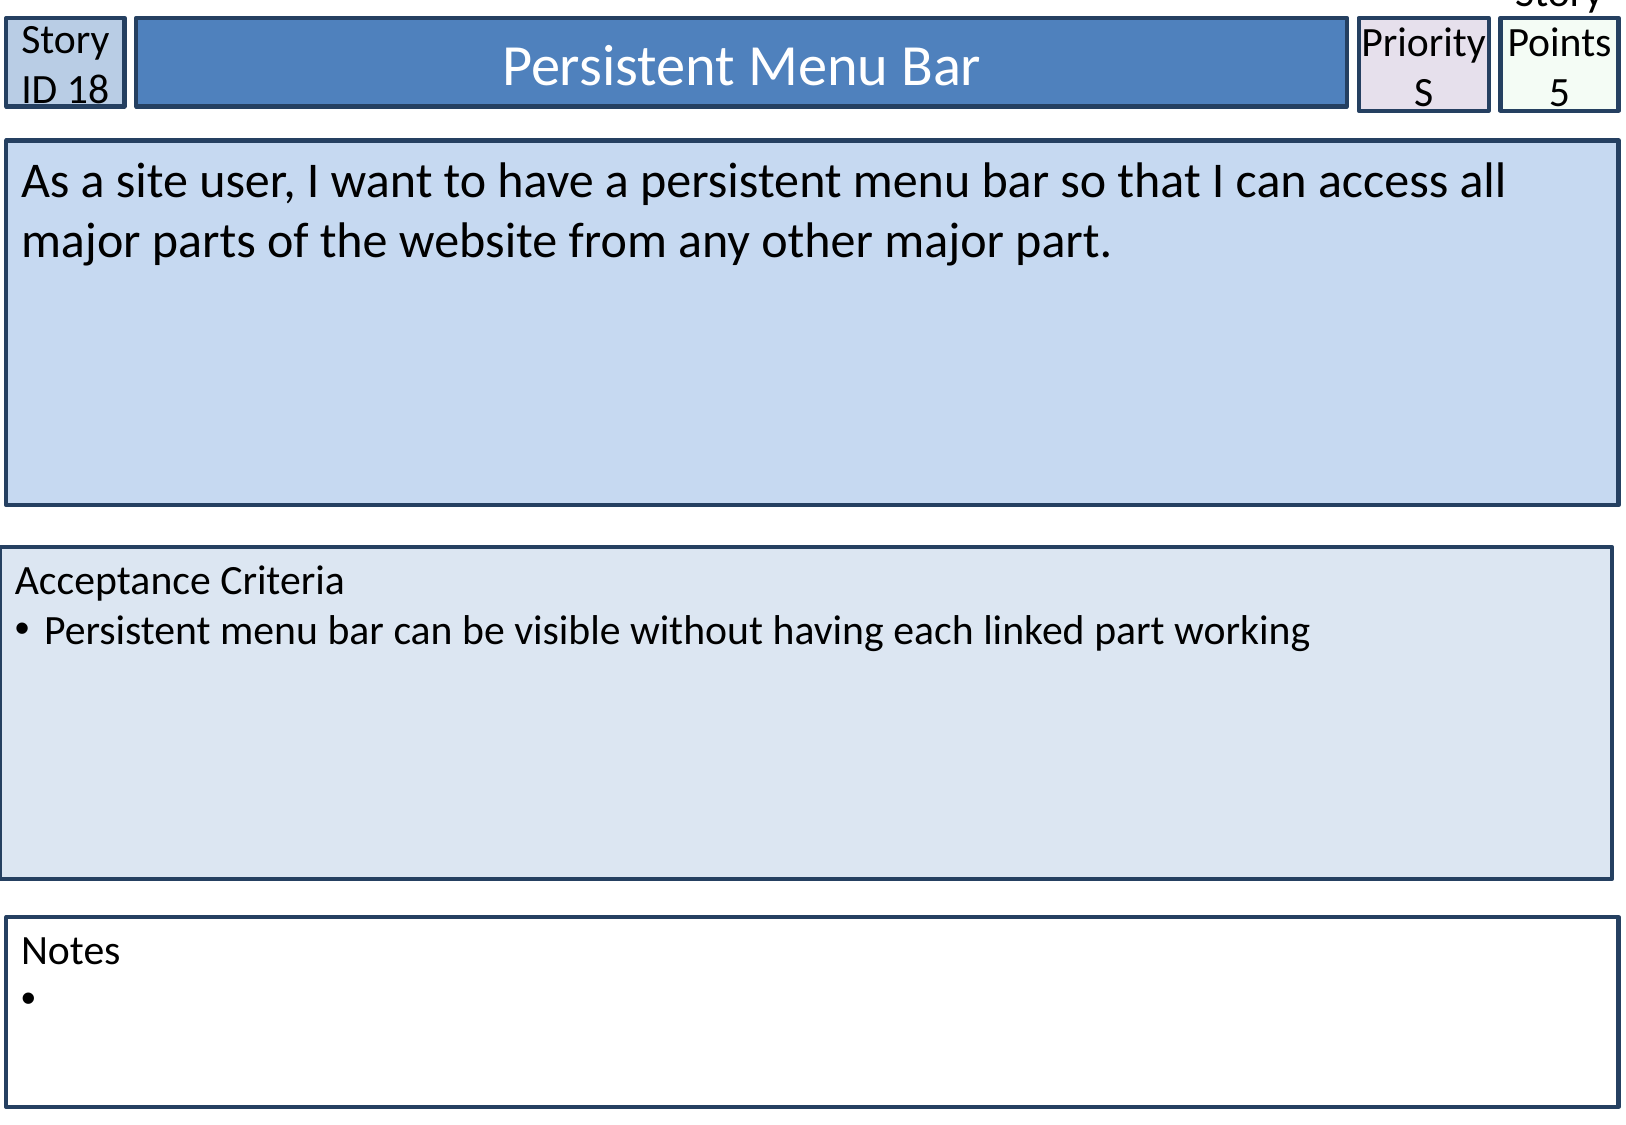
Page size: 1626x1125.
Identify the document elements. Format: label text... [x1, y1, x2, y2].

text_box As a site user, I want to have a persistent menu bar so that I can access all major parts of the website from any other major part. [4, 138, 1621, 507]
text_box Persistent Menu Bar [134, 16, 1349, 109]
text_box Acceptance Criteria Persistent menu bar can be visible without having each linked part working [0, 545, 1614, 881]
text_box Priority S [1357, 16, 1491, 113]
text_box Story ID 18 [4, 16, 127, 109]
text_box Notes [4, 915, 1621, 1109]
text_box Story Points 5 [1498, 16, 1621, 113]
